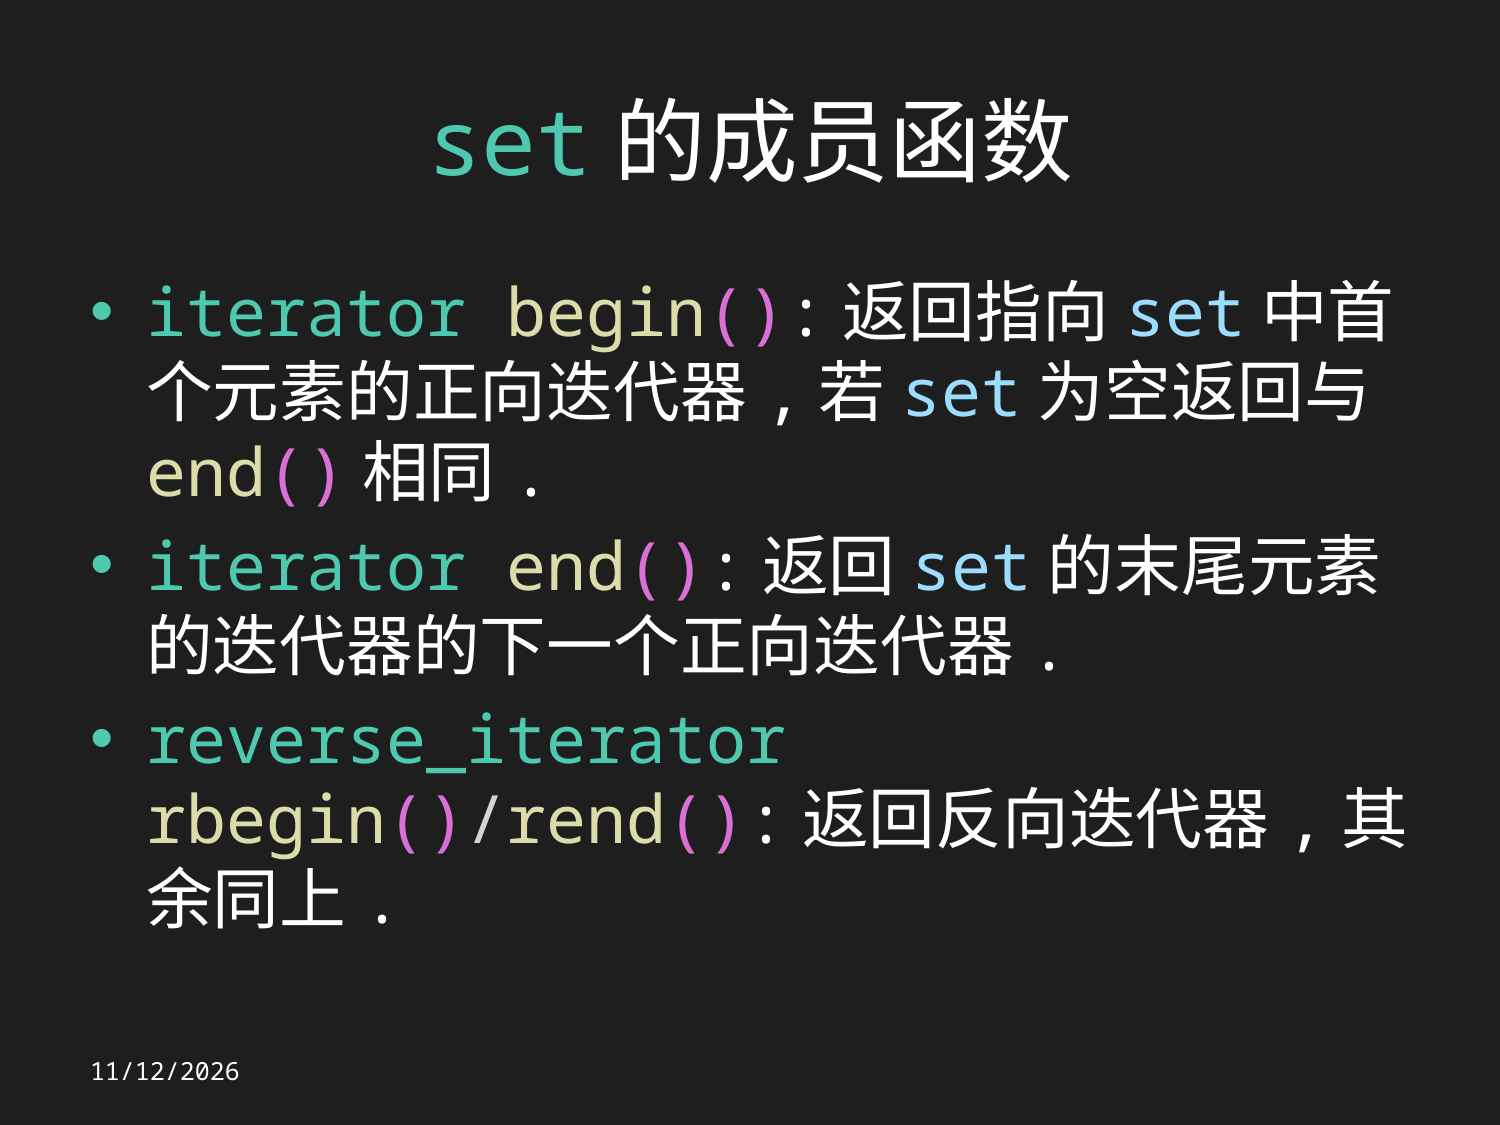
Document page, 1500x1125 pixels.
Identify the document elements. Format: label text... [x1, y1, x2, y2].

list iterator begin():返回指向set中首个元素的正向迭代器,若set为空返回与end()相同. iterator end():返回set的末尾元素的迭代器的下一个正向迭代器. reverse_iterator rbegin()/rend():返回反向迭代器,其余同上. [75, 262, 1425, 1005]
title set的成员函数 [75, 45, 1425, 233]
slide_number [75, 1042, 425, 1103]
